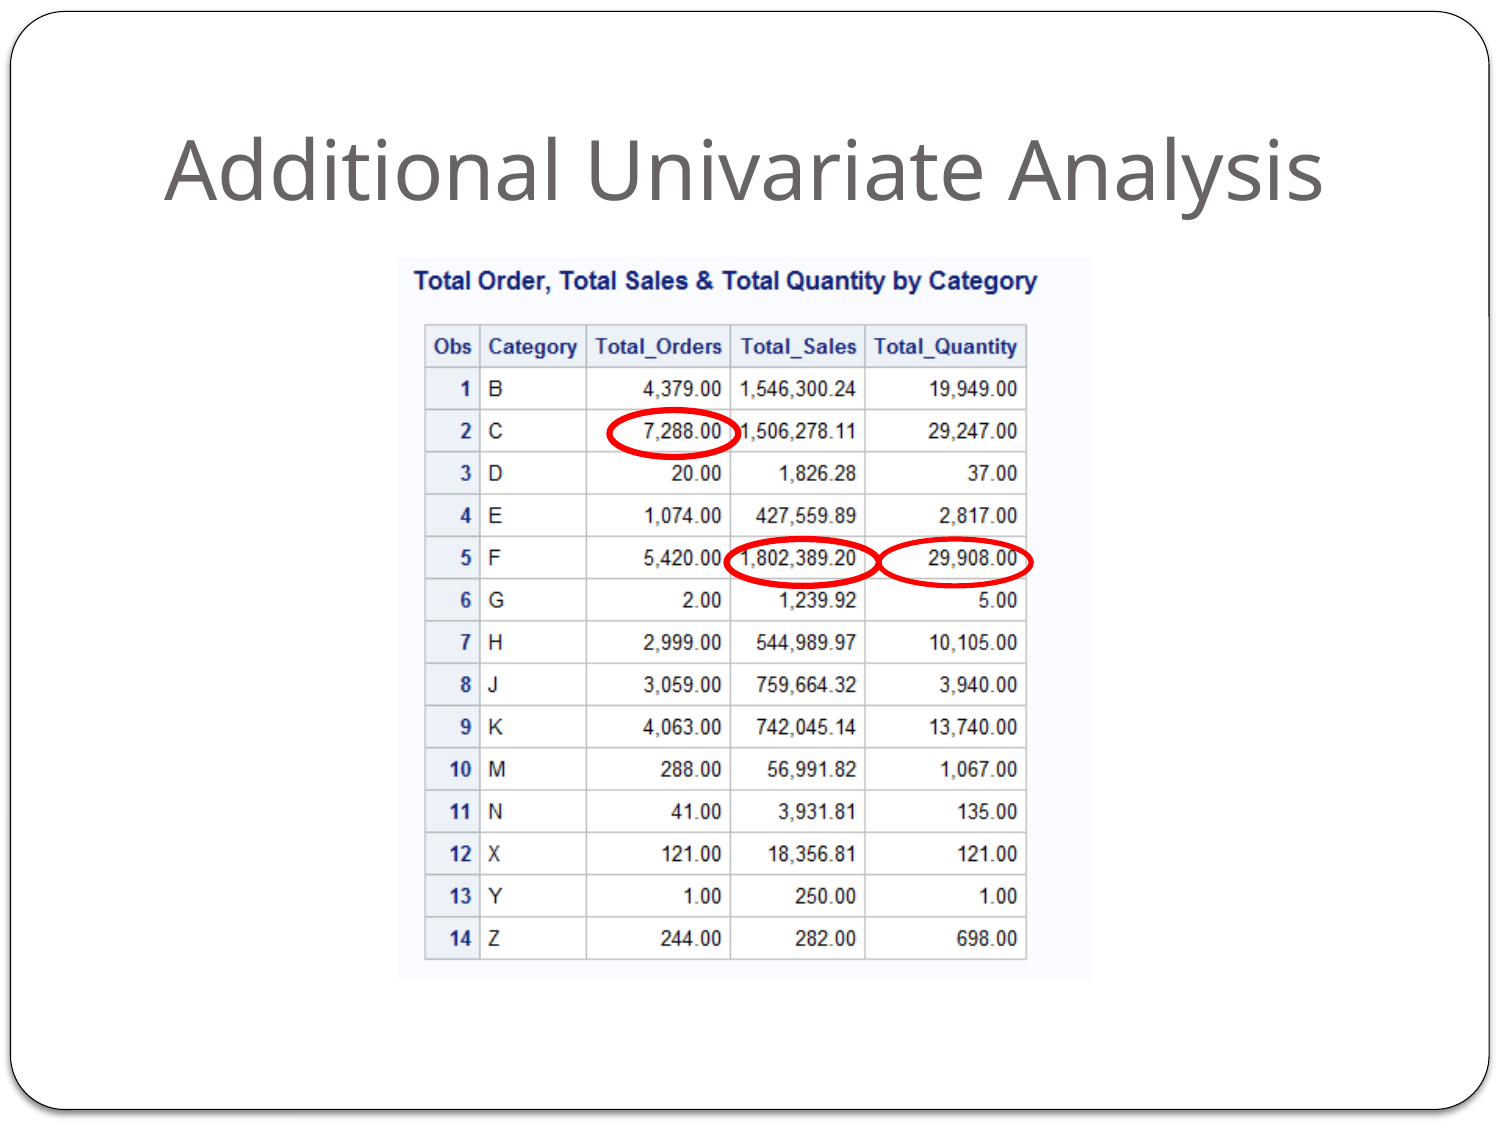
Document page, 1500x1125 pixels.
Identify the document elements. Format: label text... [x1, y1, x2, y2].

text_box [398, 257, 1093, 979]
title Additional Univariate Analysis [150, 45, 1425, 233]
